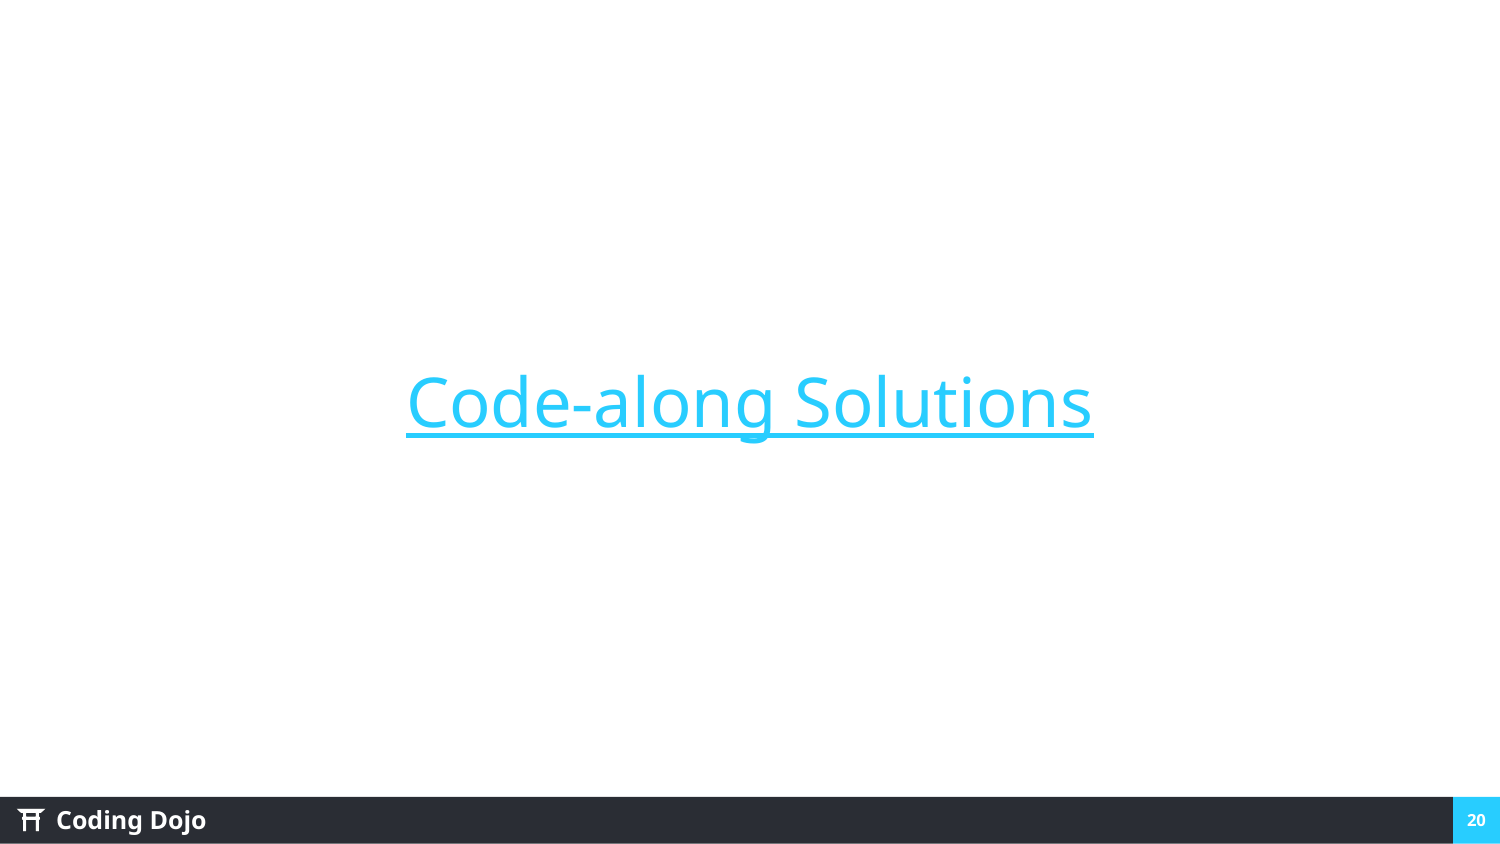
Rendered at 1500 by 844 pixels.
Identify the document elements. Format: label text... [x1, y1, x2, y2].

title Code-along Solutions [103, 335, 1397, 477]
picture [15, 804, 47, 836]
